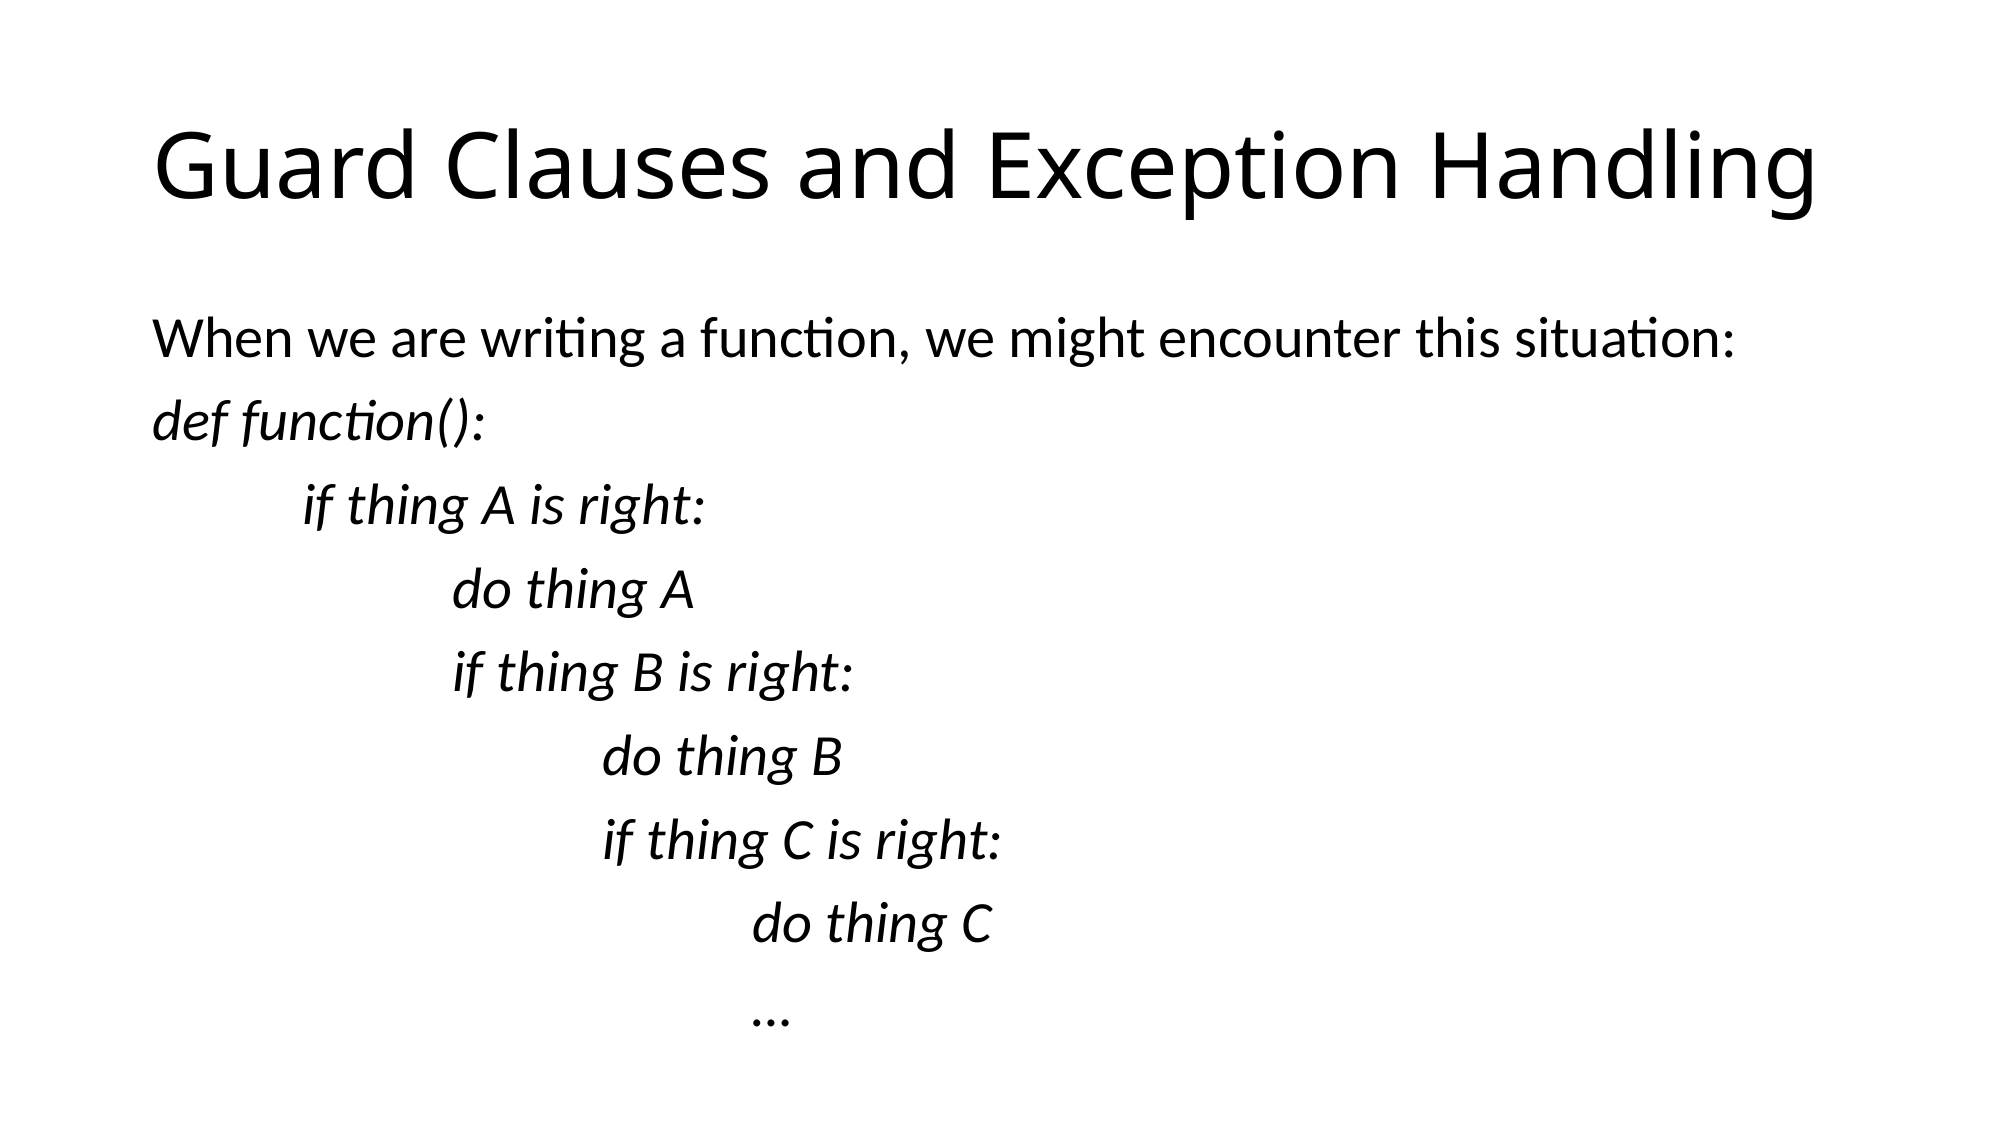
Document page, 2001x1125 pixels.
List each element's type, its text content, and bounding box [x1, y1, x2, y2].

list When we are writing a function, we might encounter this situation: def function(): if thing A is right: do thing A if thing B is right: do thing B if thing C is right: do thing C … [137, 299, 1863, 1066]
title Guard Clauses and Exception Handling [137, 59, 1863, 278]
